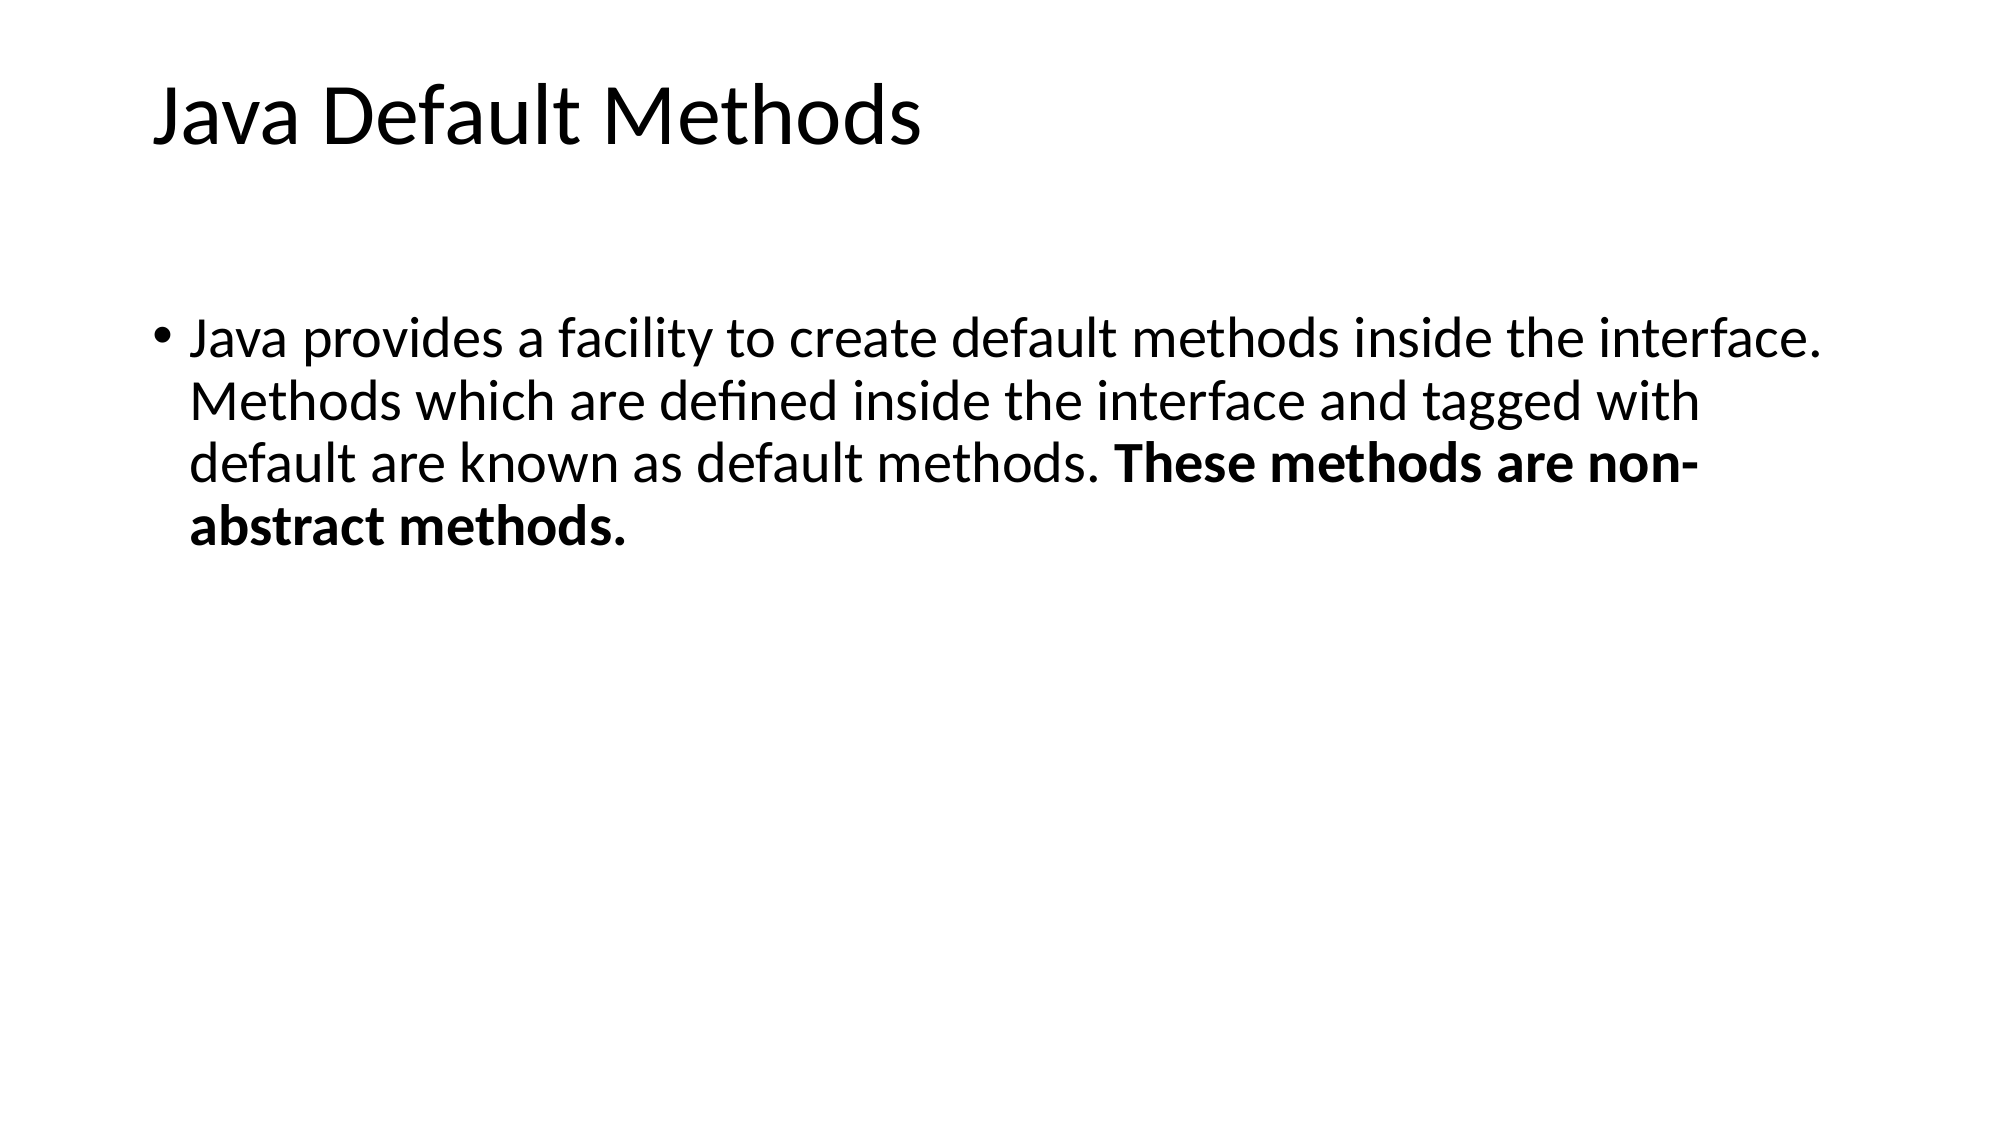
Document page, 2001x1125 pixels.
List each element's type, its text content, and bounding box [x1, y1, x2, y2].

list Java provides a facility to create default methods inside the interface. Methods which are defined inside the interface and tagged with default are known as default methods. These methods are non-abstract methods. [137, 299, 1863, 1014]
title Java Default Methods [137, 59, 1863, 278]
